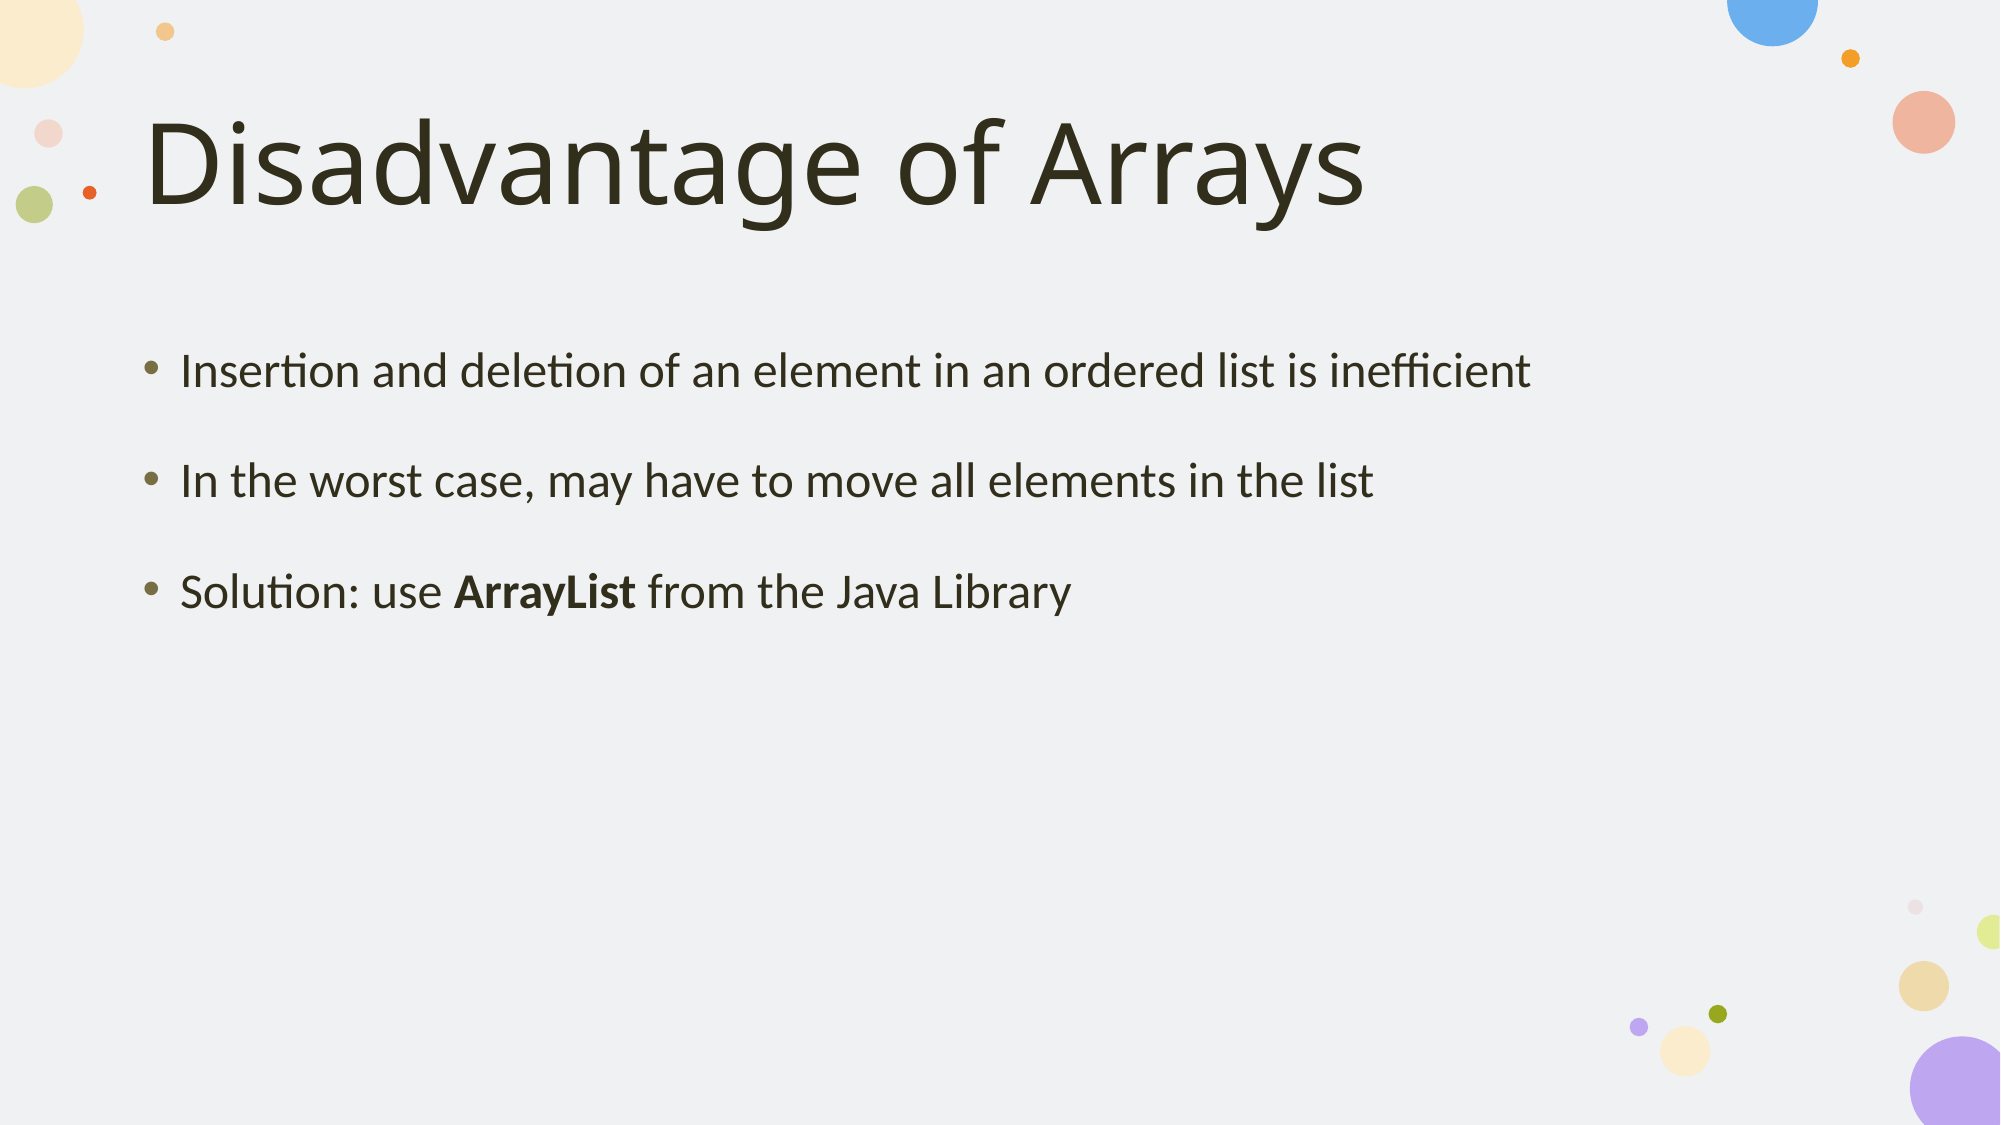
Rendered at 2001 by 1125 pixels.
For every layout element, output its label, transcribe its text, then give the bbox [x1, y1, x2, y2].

title Disadvantage of Arrays [127, 59, 1877, 278]
list Insertion and deletion of an element in an ordered list is inefficient In the worst case, may have to move all elements in the list Solution: use ArrayList from the Java Library [127, 299, 1877, 1014]
